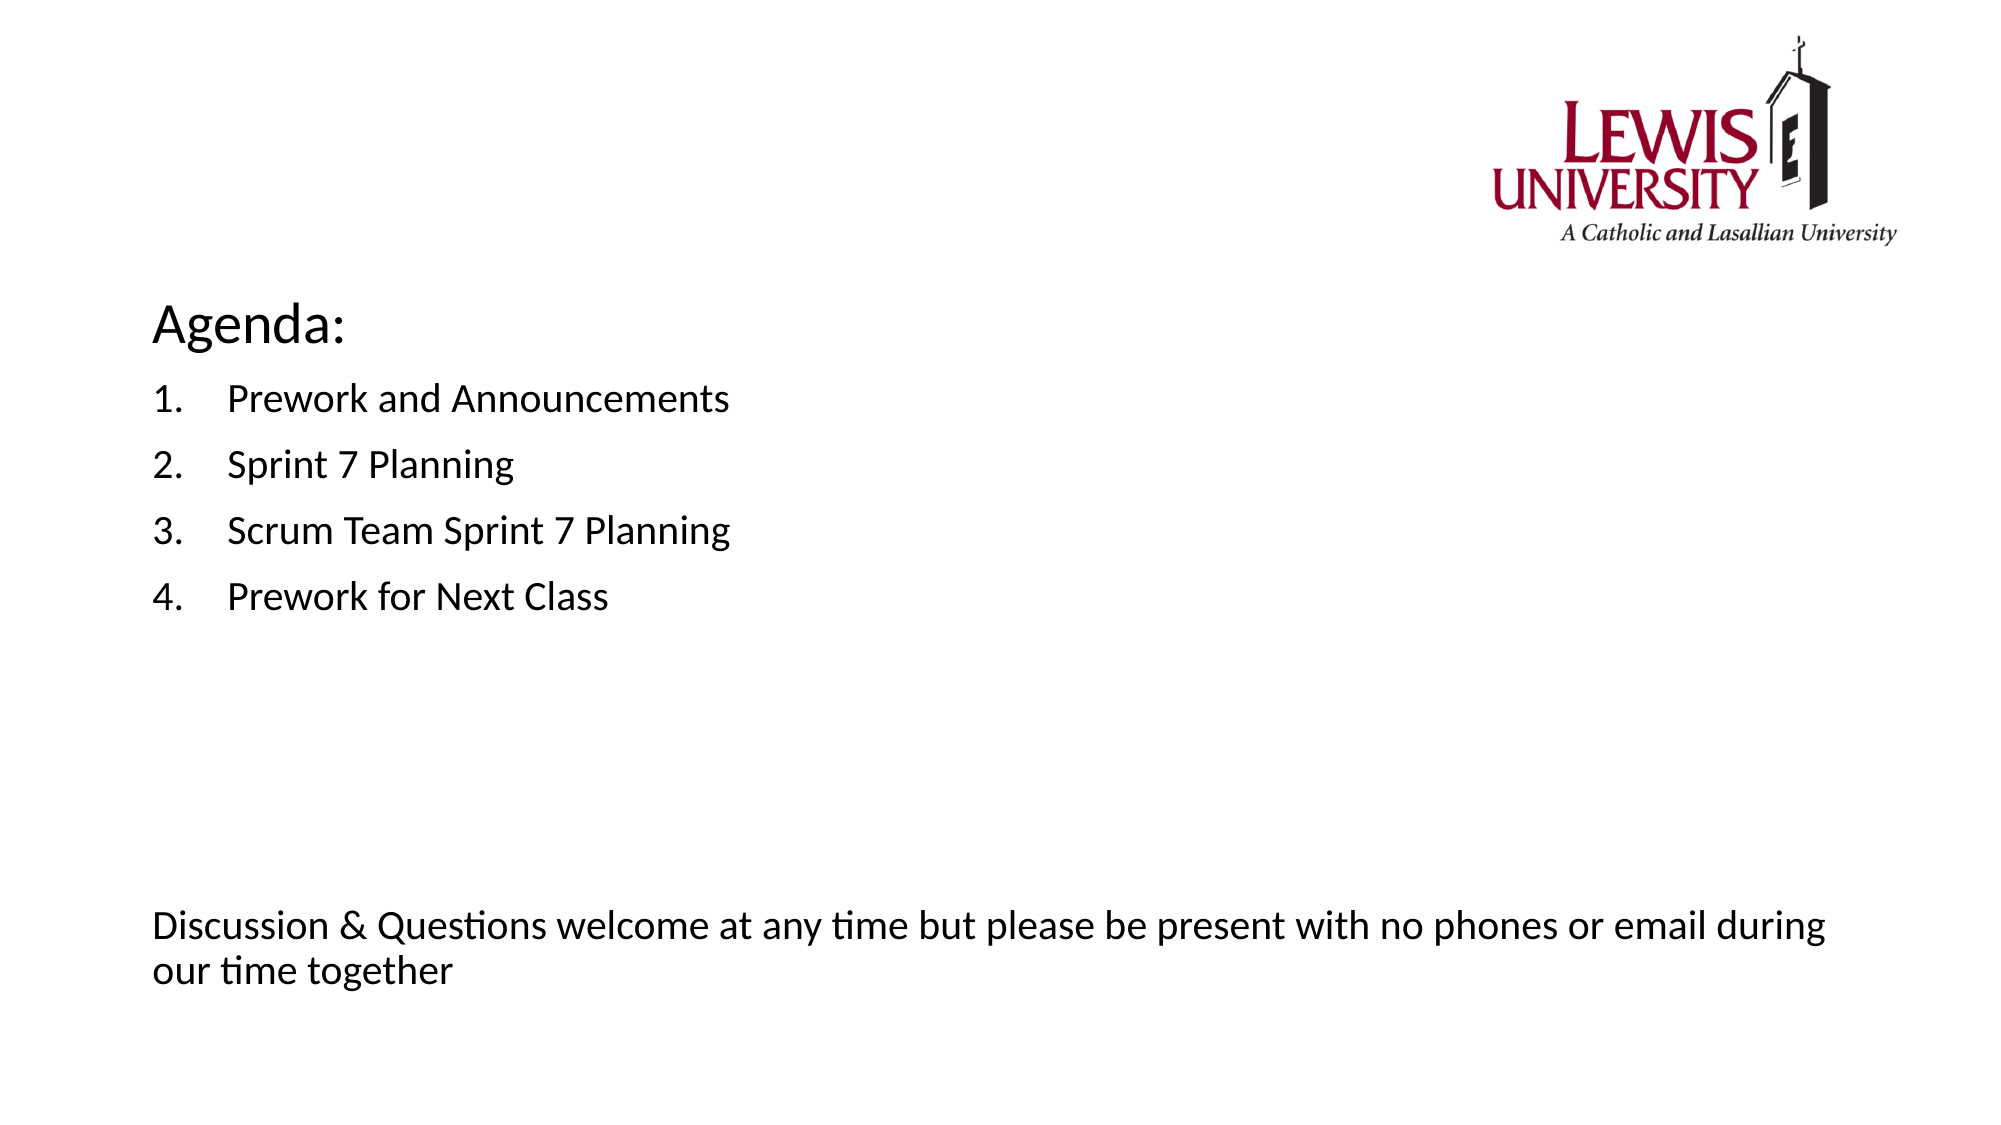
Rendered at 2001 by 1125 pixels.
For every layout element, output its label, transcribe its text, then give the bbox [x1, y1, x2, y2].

text_box Discussion & Questions welcome at any time but please be present with no phones or email during our time together [137, 895, 1863, 1014]
picture [1466, 25, 1903, 250]
list Agenda: Prework and Announcements Sprint 7 Planning Scrum Team Sprint 7 Planning Prework for Next Class [137, 285, 1863, 895]
